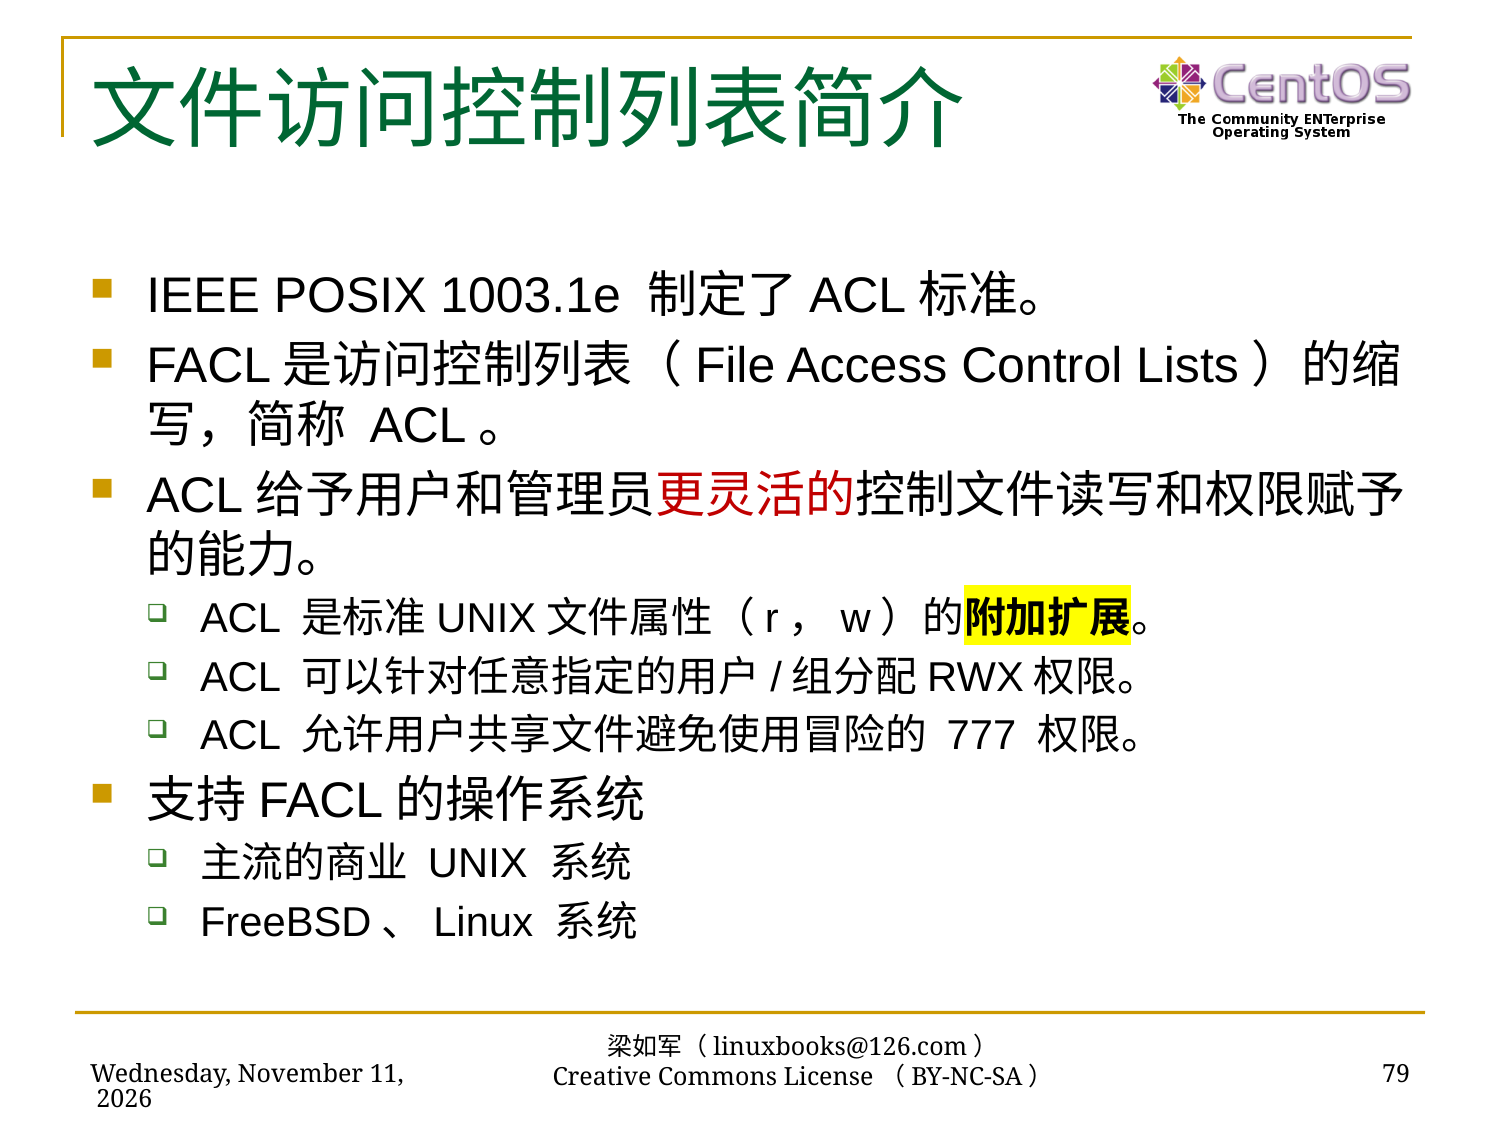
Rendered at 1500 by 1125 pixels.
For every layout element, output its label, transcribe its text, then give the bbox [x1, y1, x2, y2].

footer 梁如军（linuxbooks@126.com） Creative Commons License（BY-NC-SA） [359, 1022, 1247, 1099]
slide_number 79 [1074, 1023, 1426, 1100]
title 文件访问控制列表简介 [74, 45, 1426, 162]
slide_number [74, 1023, 426, 1100]
list IEEE POSIX 1003.1e 制定了ACL标准。 FACL是访问控制列表（File Access Control Lists）的缩写，简称 ACL。 ACL给予用户和管理员更灵活的控制文件读写和权限赋予的能力。 ACL 是标准UNIX文件属性（r，w）的附加扩展。 ACL 可以针对任意指定的用户/组分配RWX权限。 ACL 允许用户共享文件避免使用冒险的 777 权限。 支持FACL的操作系统 主流的商业 UNIX 系统 FreeBSD、Linux 系统 [74, 255, 1426, 1006]
